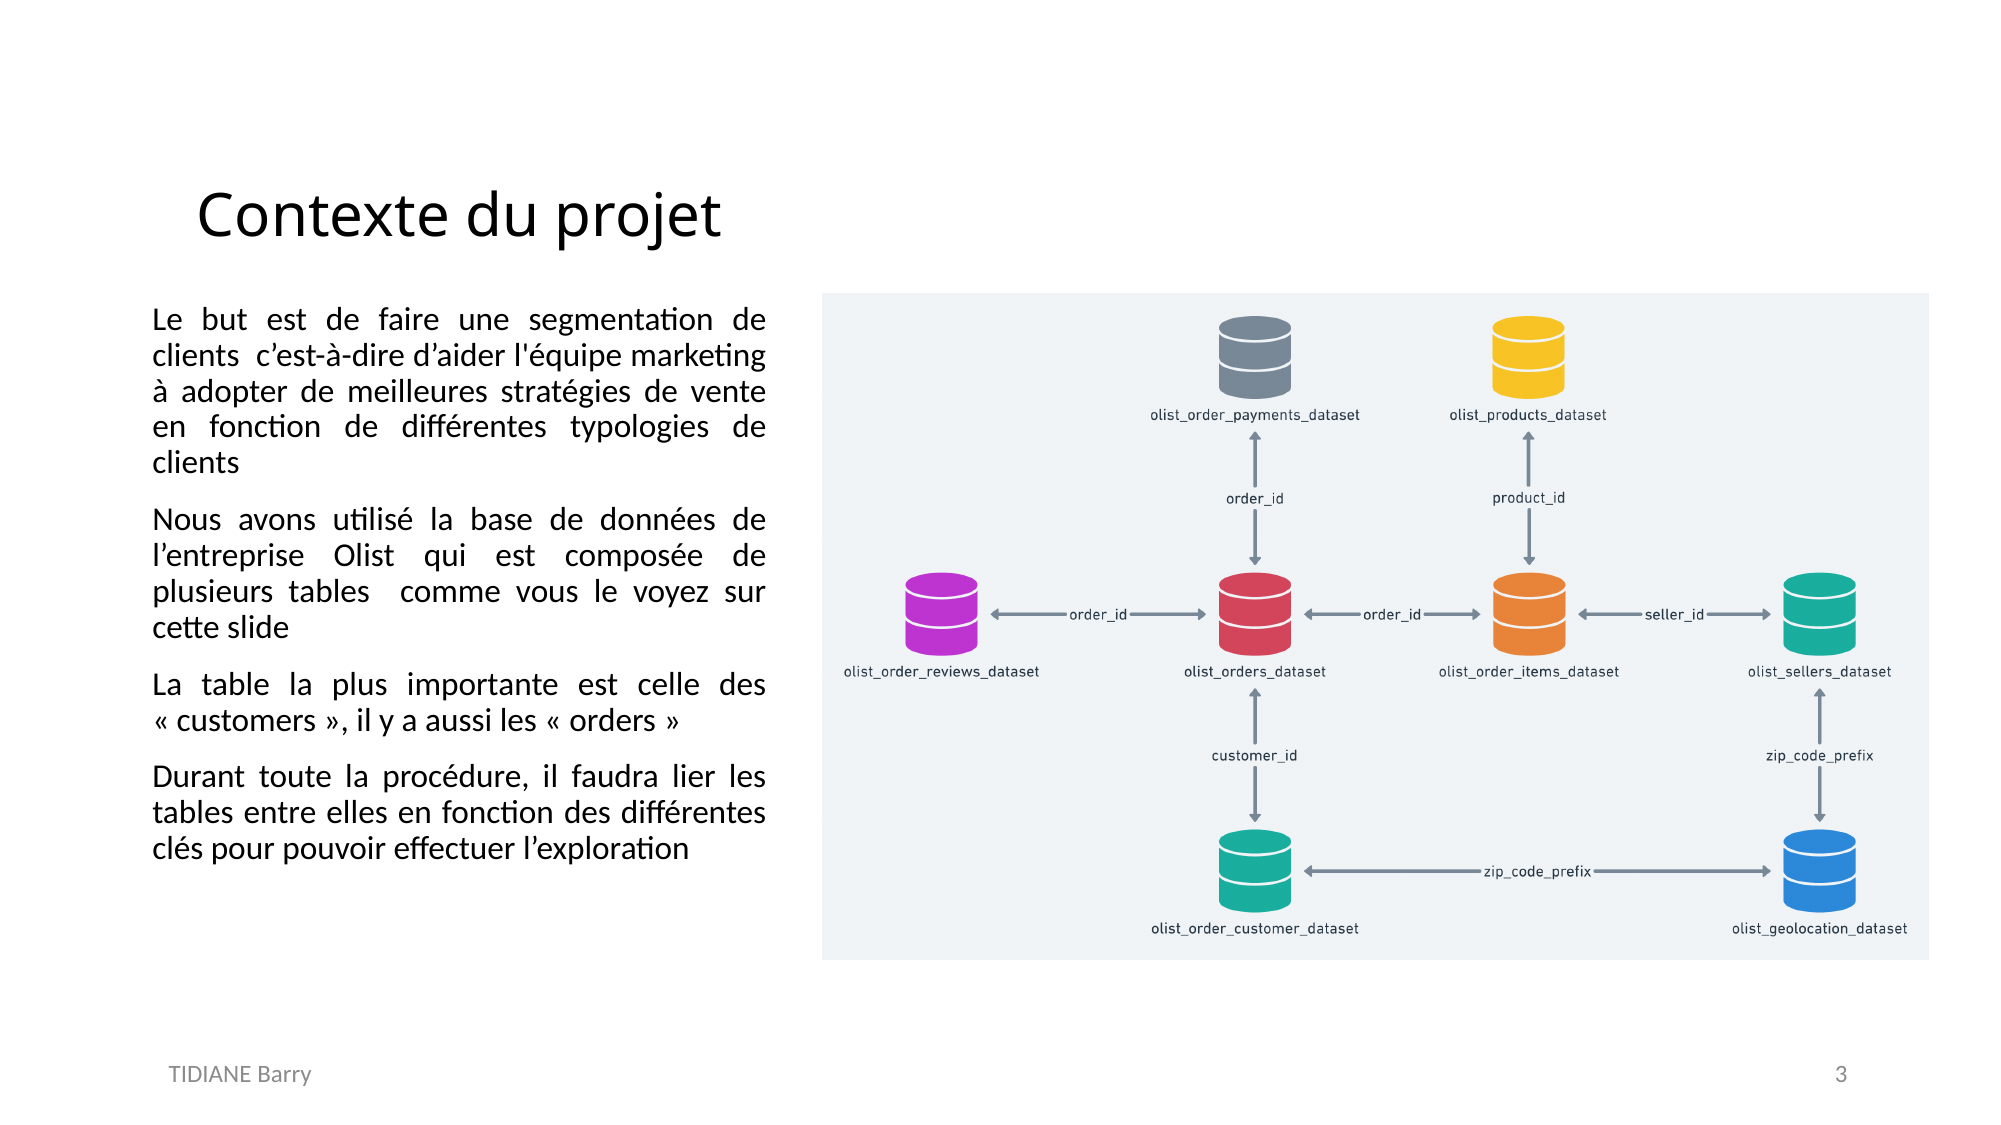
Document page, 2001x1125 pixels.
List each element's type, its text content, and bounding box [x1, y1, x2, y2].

slide_number 3 [1412, 1042, 1863, 1103]
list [822, 293, 1929, 960]
title Contexte du projet [137, 176, 783, 258]
footer TIDIANE Barry [137, 1042, 343, 1103]
list Le but est de faire une segmentation de clients c’est-à-dire d’aider l'équipe marketing à adopter de meilleures stratégies de vente en fonction de différentes typologies de clients Nous avons utilisé la base de données de l’entreprise Olist qui est composée de plusieurs tables comme vous le voyez sur cette slide La table la plus importante est celle des « customers », il y a aussi les « orders » Durant toute la procédure, il faudra lier les tables entre elles en fonction des différentes clés pour pouvoir effectuer l’exploration [137, 294, 783, 963]
